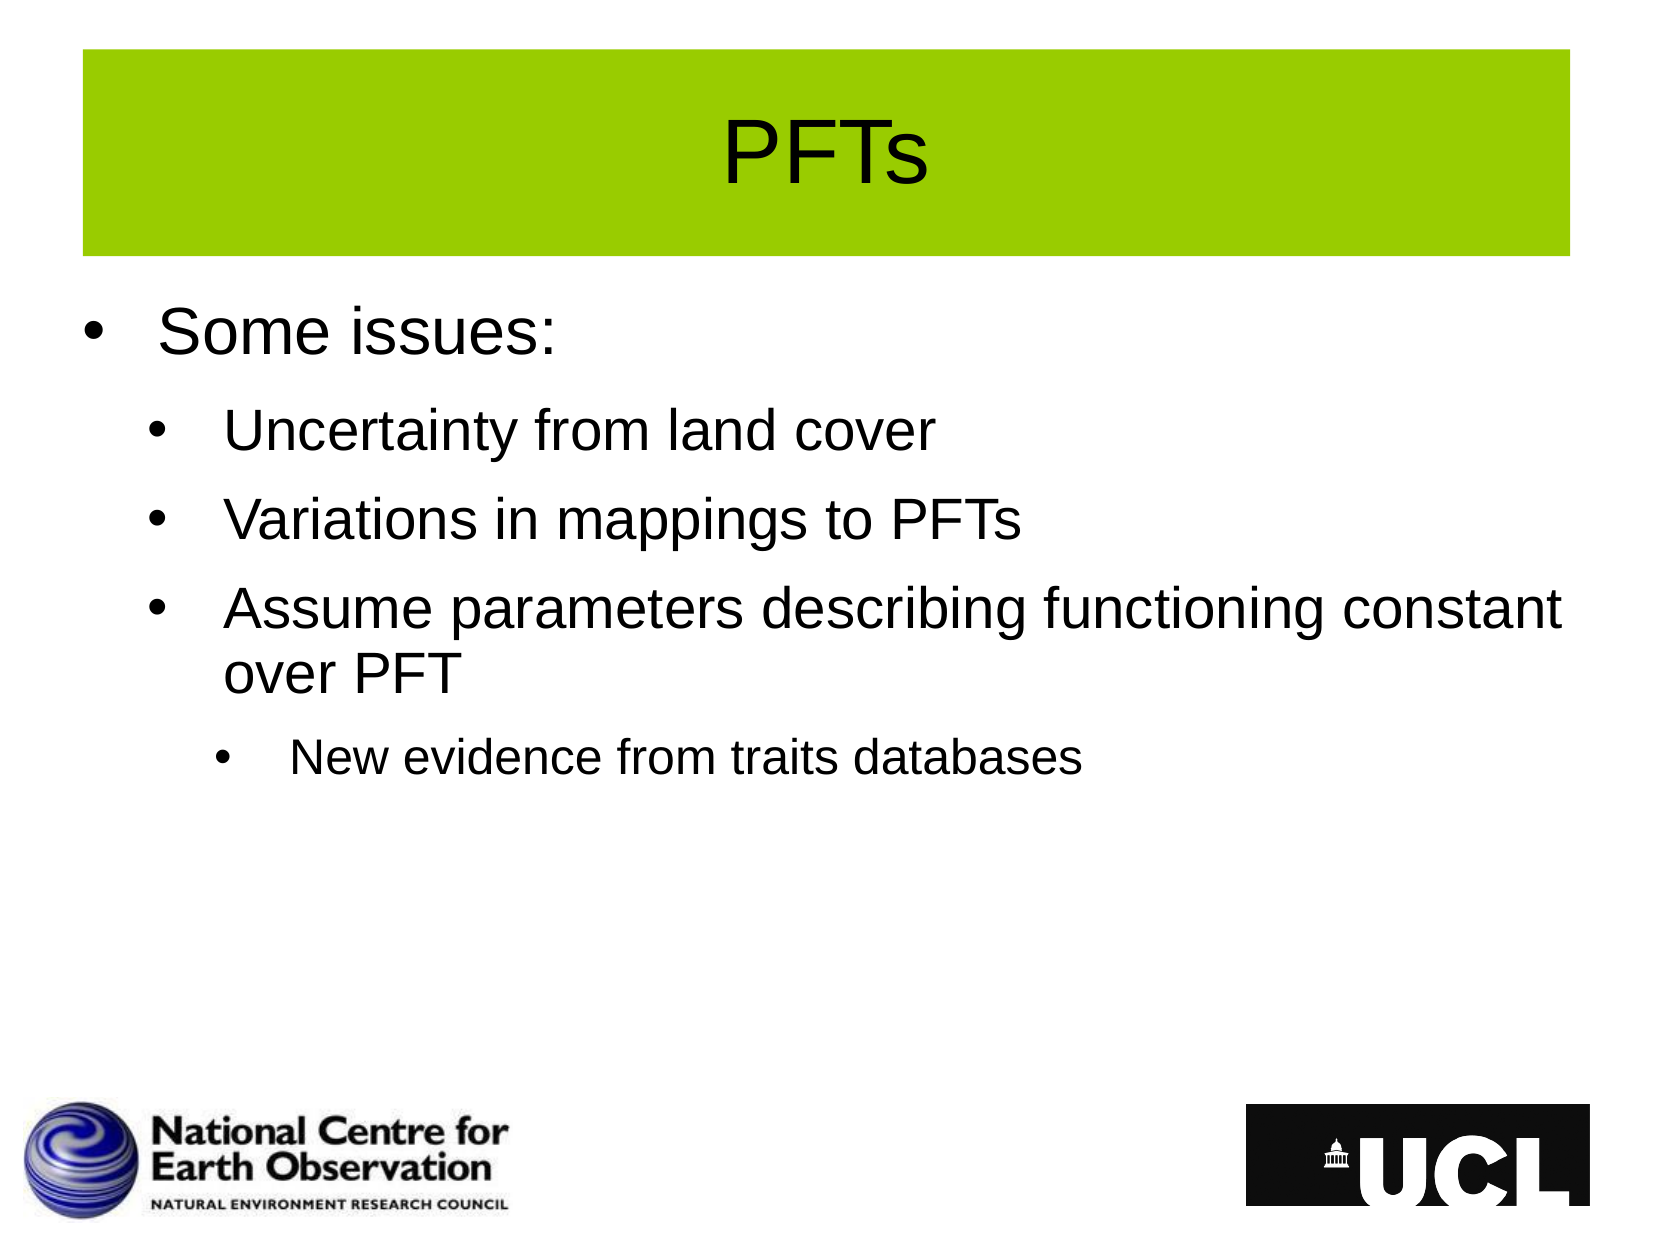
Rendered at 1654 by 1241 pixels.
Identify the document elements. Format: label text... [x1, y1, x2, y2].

title PFTs [82, 49, 1571, 257]
picture [1246, 1104, 1590, 1206]
list Some issues: Uncertainty from land cover Variations in mappings to PFTs Assume parameters describing functioning constant over PFT New evidence from traits databases [82, 290, 1571, 1109]
picture [23, 1097, 513, 1223]
